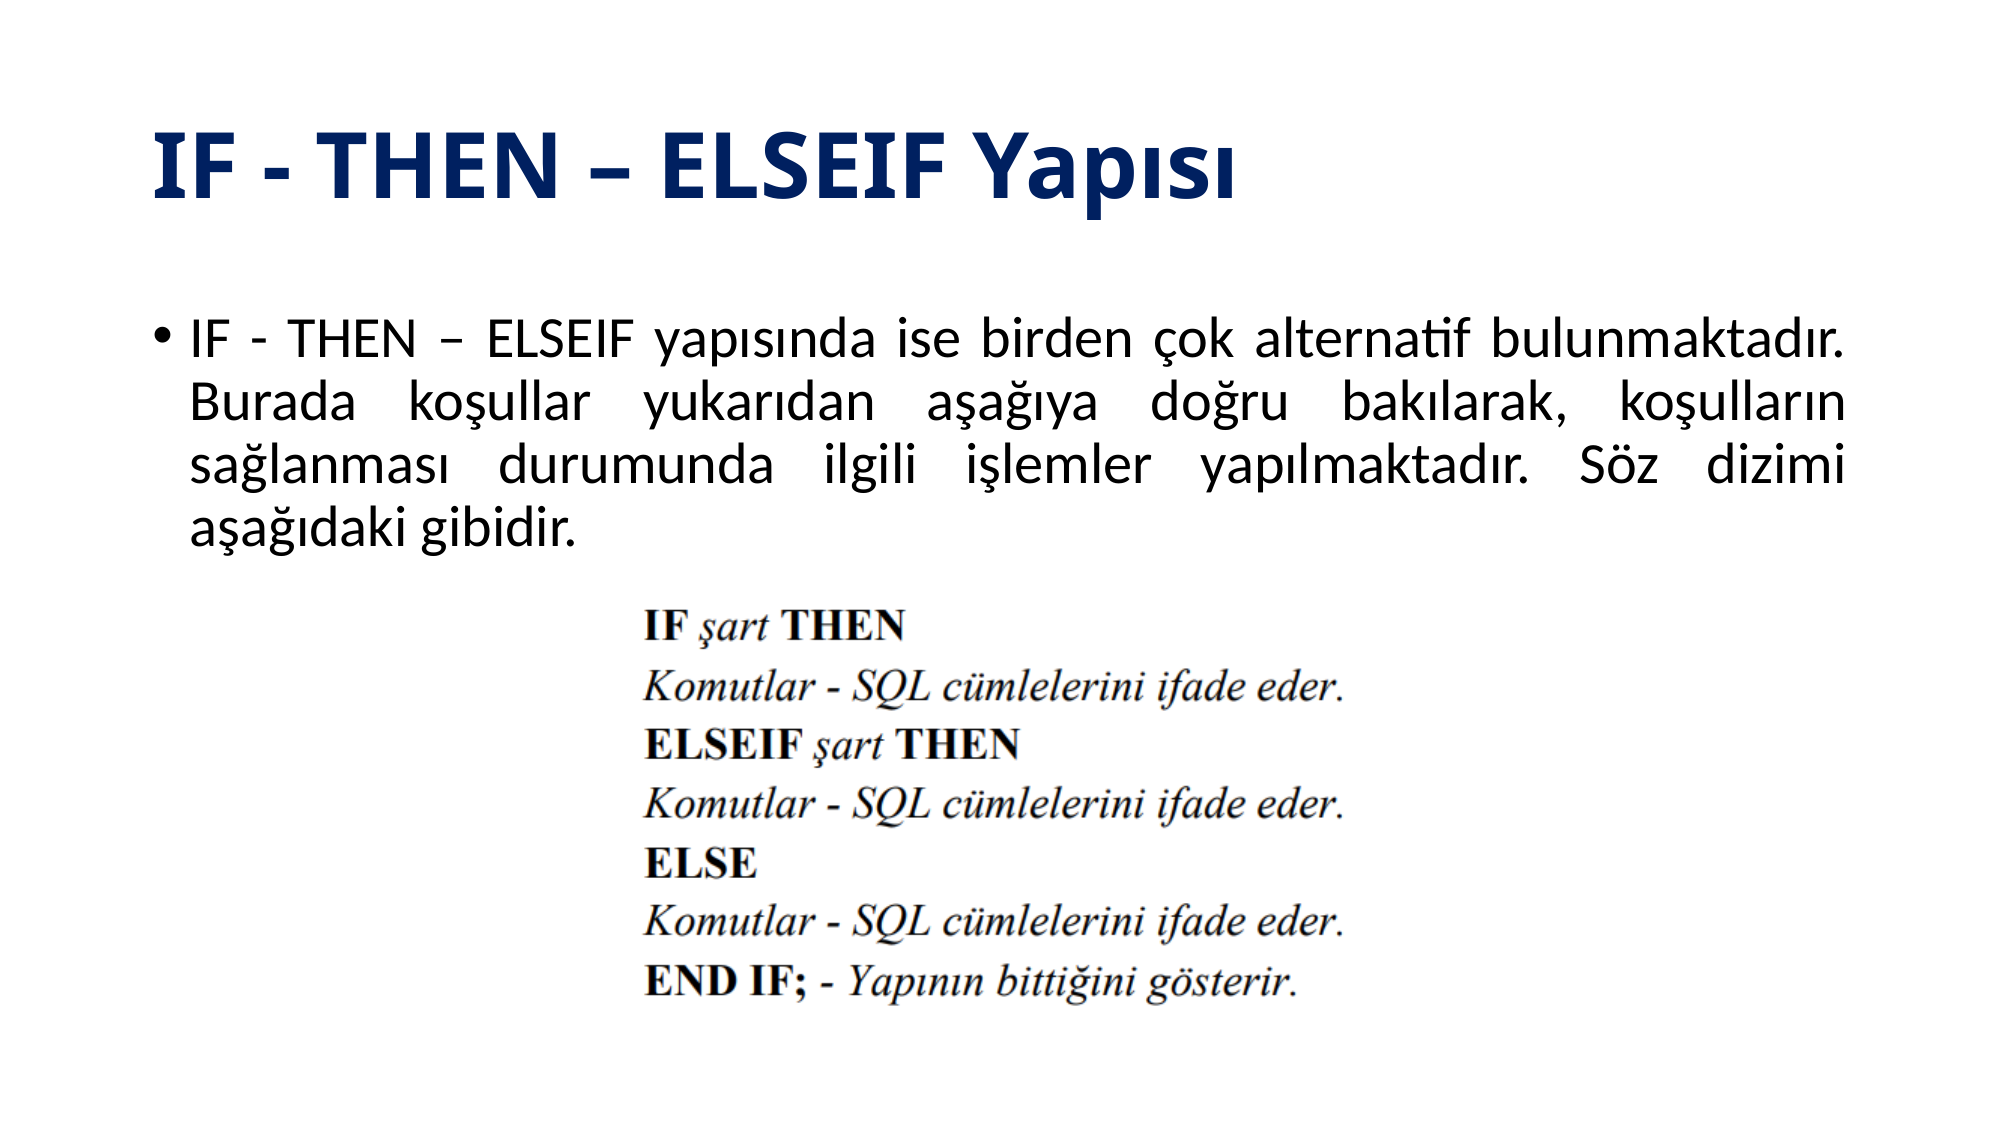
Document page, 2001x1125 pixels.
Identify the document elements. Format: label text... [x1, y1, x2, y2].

list IF - THEN – ELSEIF yapısında ise birden çok alternatif bulunmaktadır. Burada koşullar yukarıdan aşağıya doğru bakılarak, koşulların sağlanması durumunda ilgili işlemler yapılmaktadır. Söz dizimi aşağıdaki gibidir. [137, 299, 1863, 1014]
title IF - THEN – ELSEIF Yapısı [137, 59, 1863, 278]
picture [631, 592, 1369, 1036]
